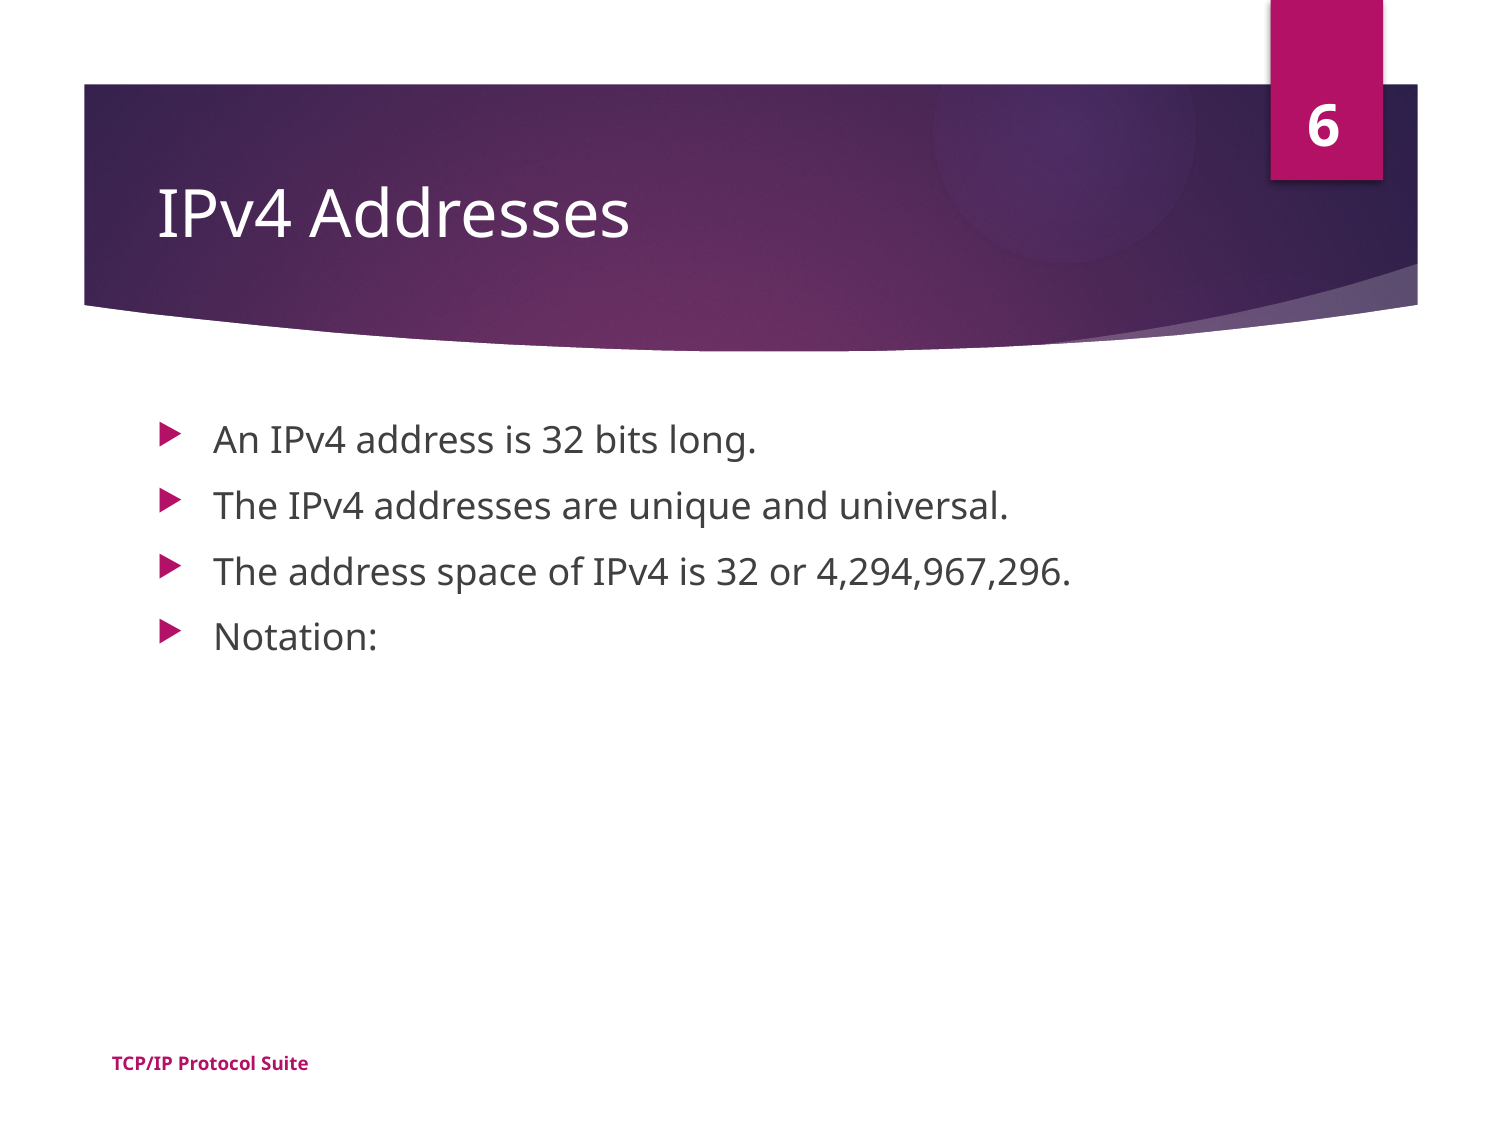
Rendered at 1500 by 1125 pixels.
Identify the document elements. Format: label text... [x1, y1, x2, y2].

title IPv4 Addresses [142, 152, 1183, 269]
footer TCP/IP Protocol Suite [96, 1044, 731, 1082]
list An IPv4 address is 32 bits long. The IPv4 addresses are unique and universal. The address space of IPv4 is 32 or 4,294,967,296. Notation: [141, 408, 1288, 988]
slide_number 6 [1259, 48, 1390, 175]
